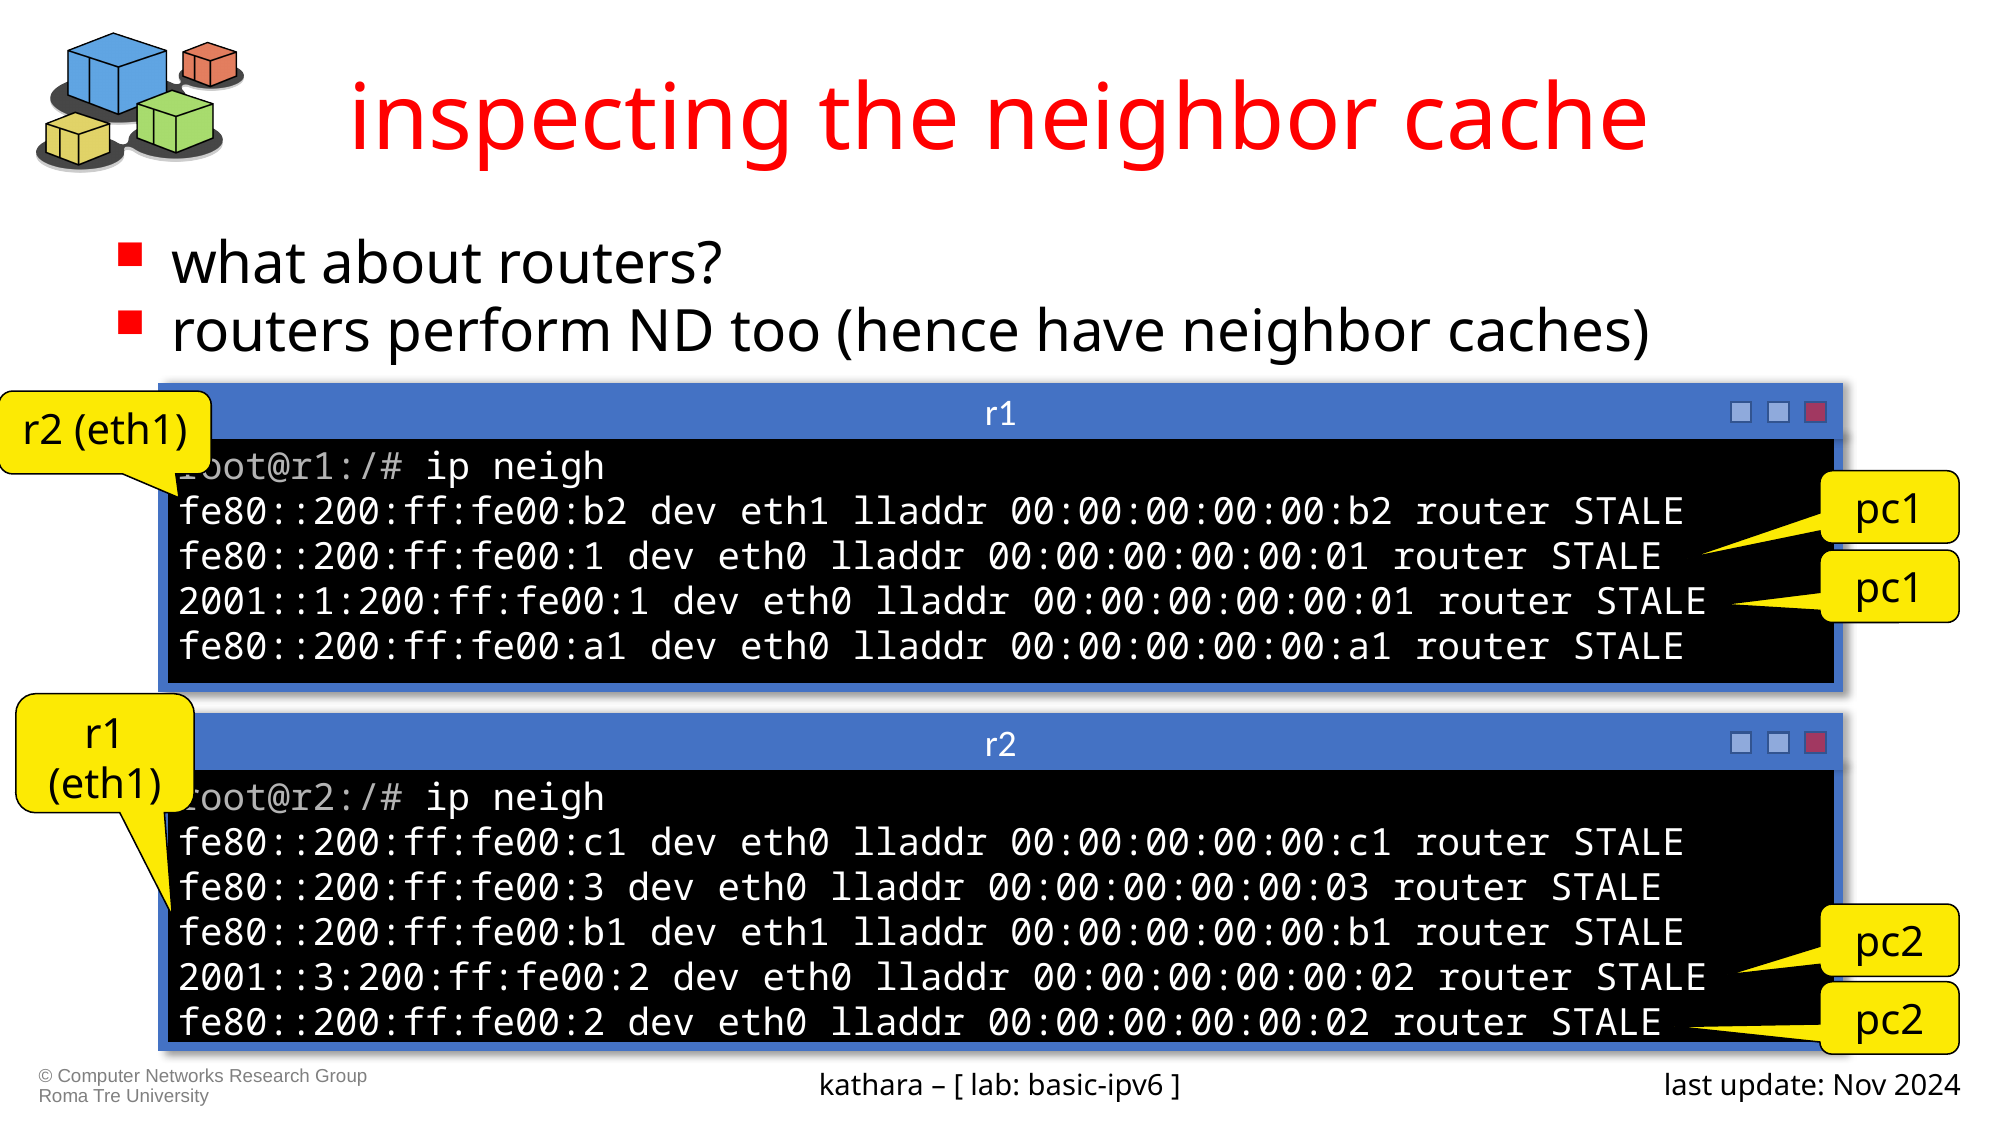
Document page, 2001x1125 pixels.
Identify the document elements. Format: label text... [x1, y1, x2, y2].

text_box r1 (eth1) [15, 693, 195, 888]
text_box r2 (eth1) [0, 391, 159, 489]
list what about routers? routers perform ND too (hence have neighbor caches) [99, 231, 1900, 465]
text_box pc1 [1847, 550, 1960, 623]
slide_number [1519, 1058, 1977, 1114]
text_box pc1 [1847, 470, 1960, 544]
text_box pc2 [1847, 904, 1960, 977]
text_box pc2 [1845, 981, 1960, 1055]
title inspecting the neighbor cache [99, 19, 1900, 207]
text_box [162, 387, 1840, 688]
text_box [162, 717, 1840, 1047]
picture [36, 32, 99, 173]
footer kathara – [ lab: basic-ipv6 ] [511, 1062, 1489, 1114]
